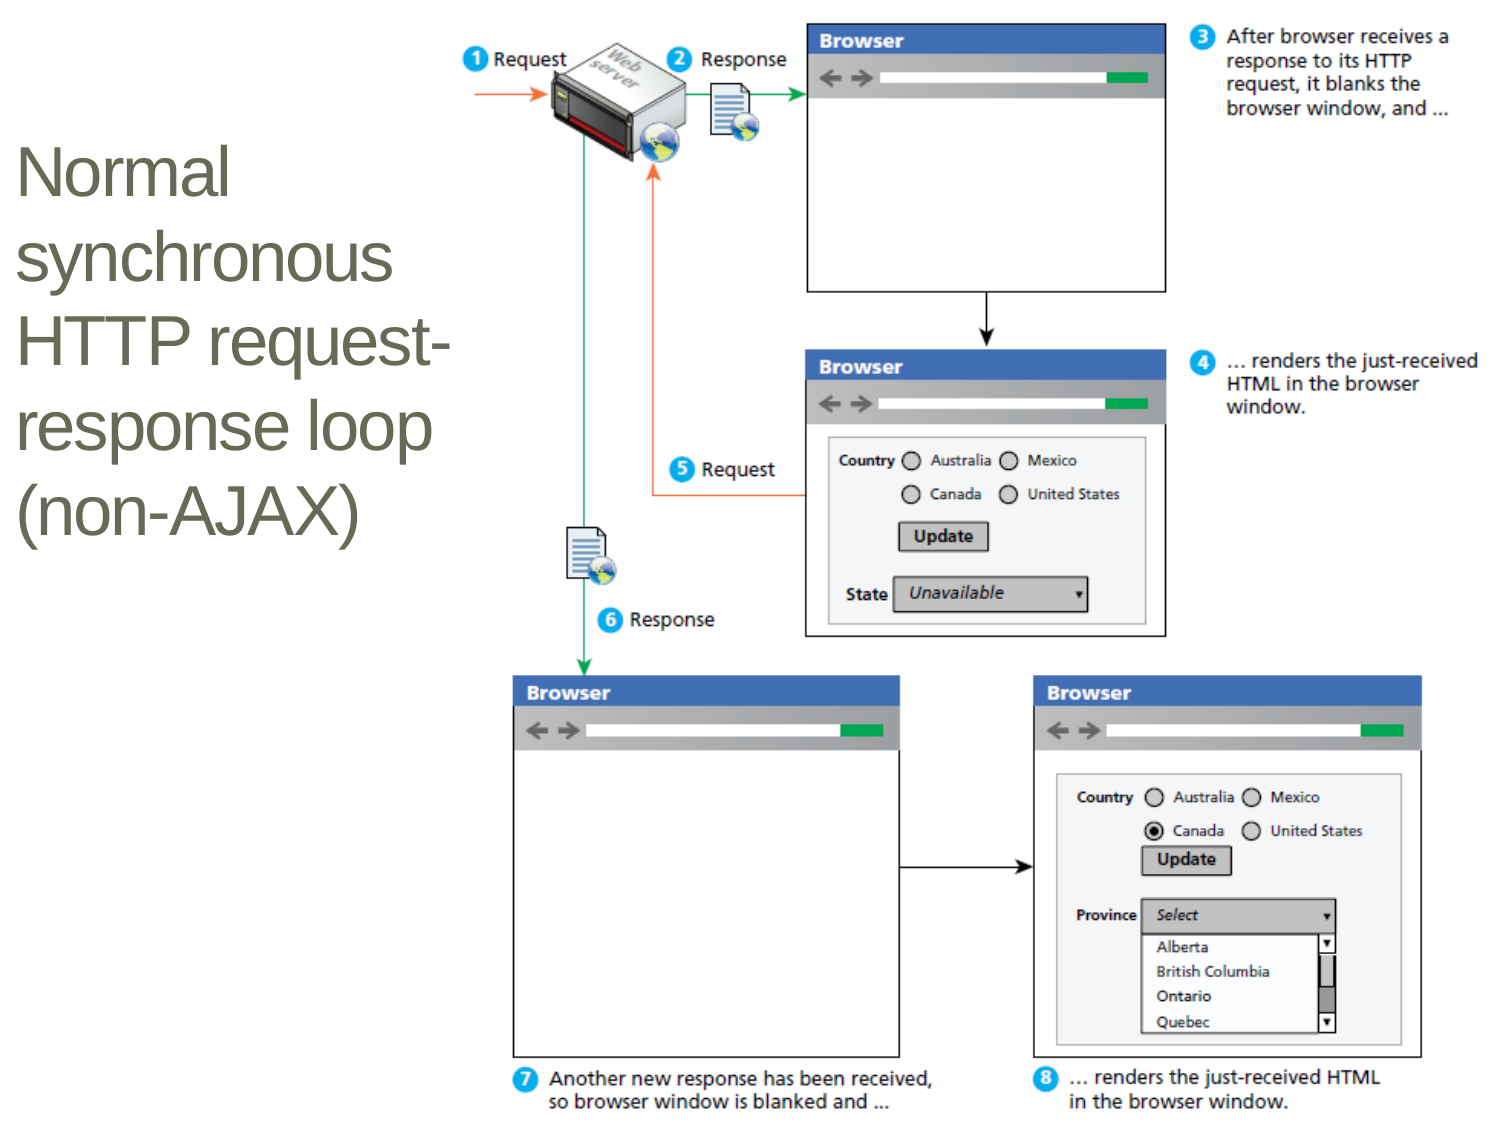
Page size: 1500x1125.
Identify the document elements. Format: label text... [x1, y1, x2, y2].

title Normal synchronous HTTP request-response loop (non-AJAX) [0, 87, 458, 588]
picture [461, 0, 1488, 1124]
